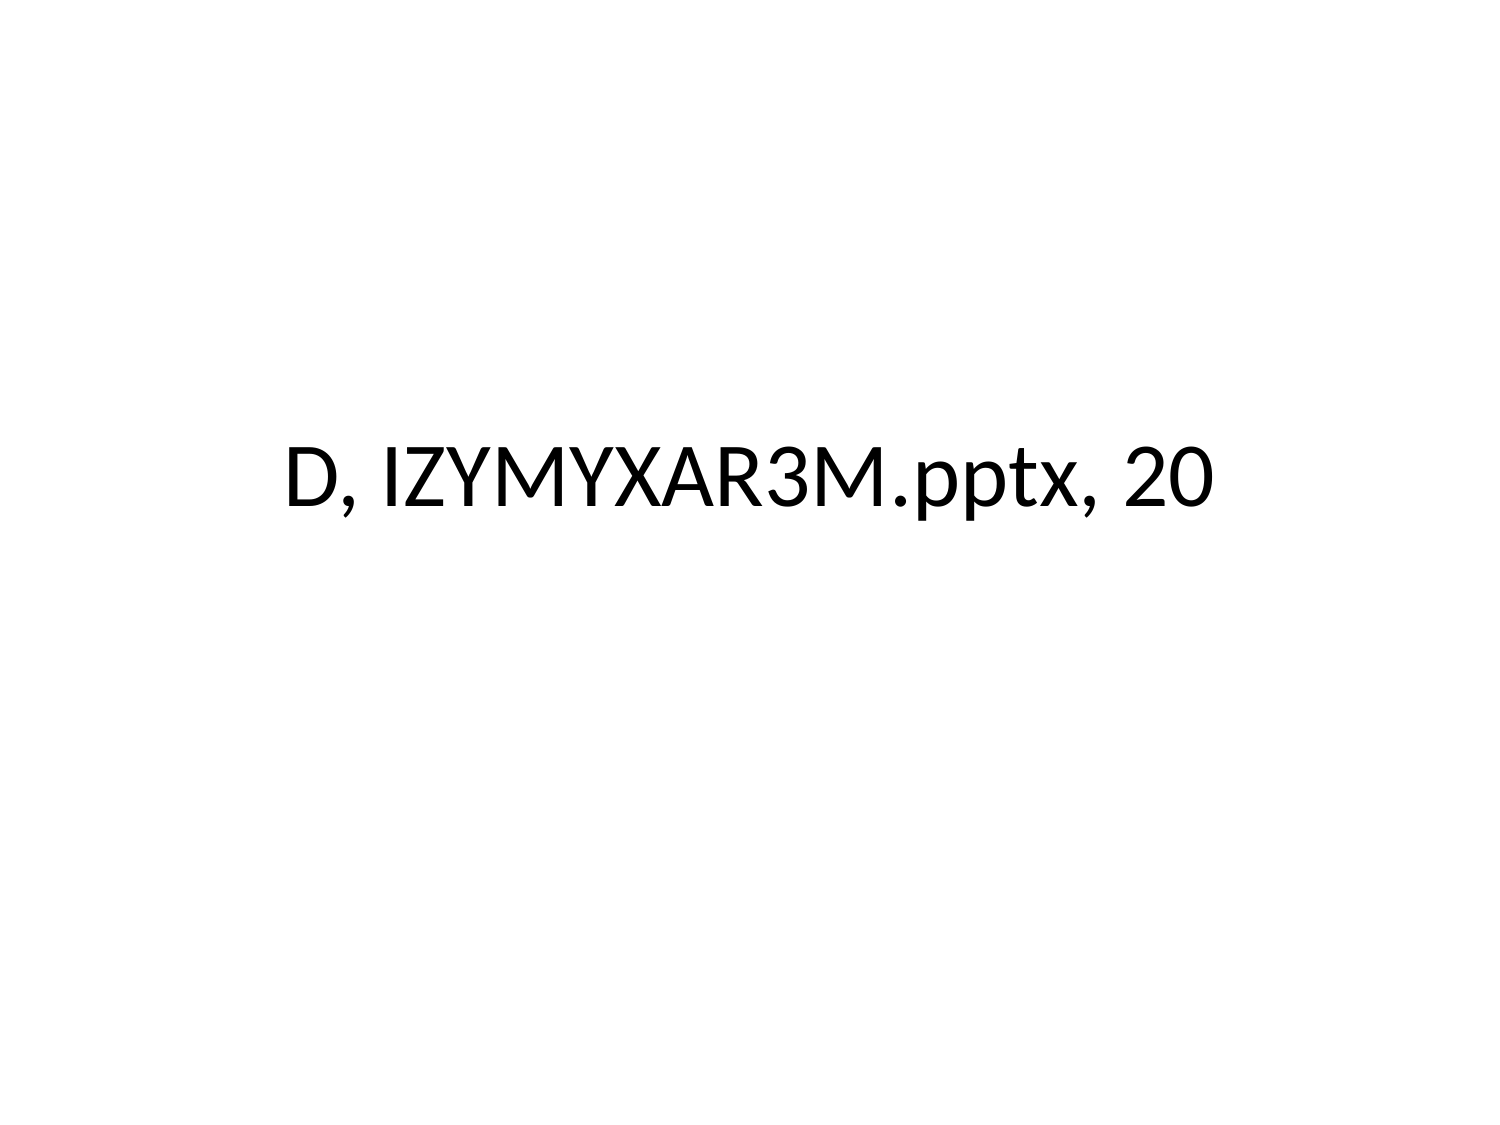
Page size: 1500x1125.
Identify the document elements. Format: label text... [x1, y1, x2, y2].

title D, IZYMYXAR3M.pptx, 20 [112, 349, 1388, 591]
